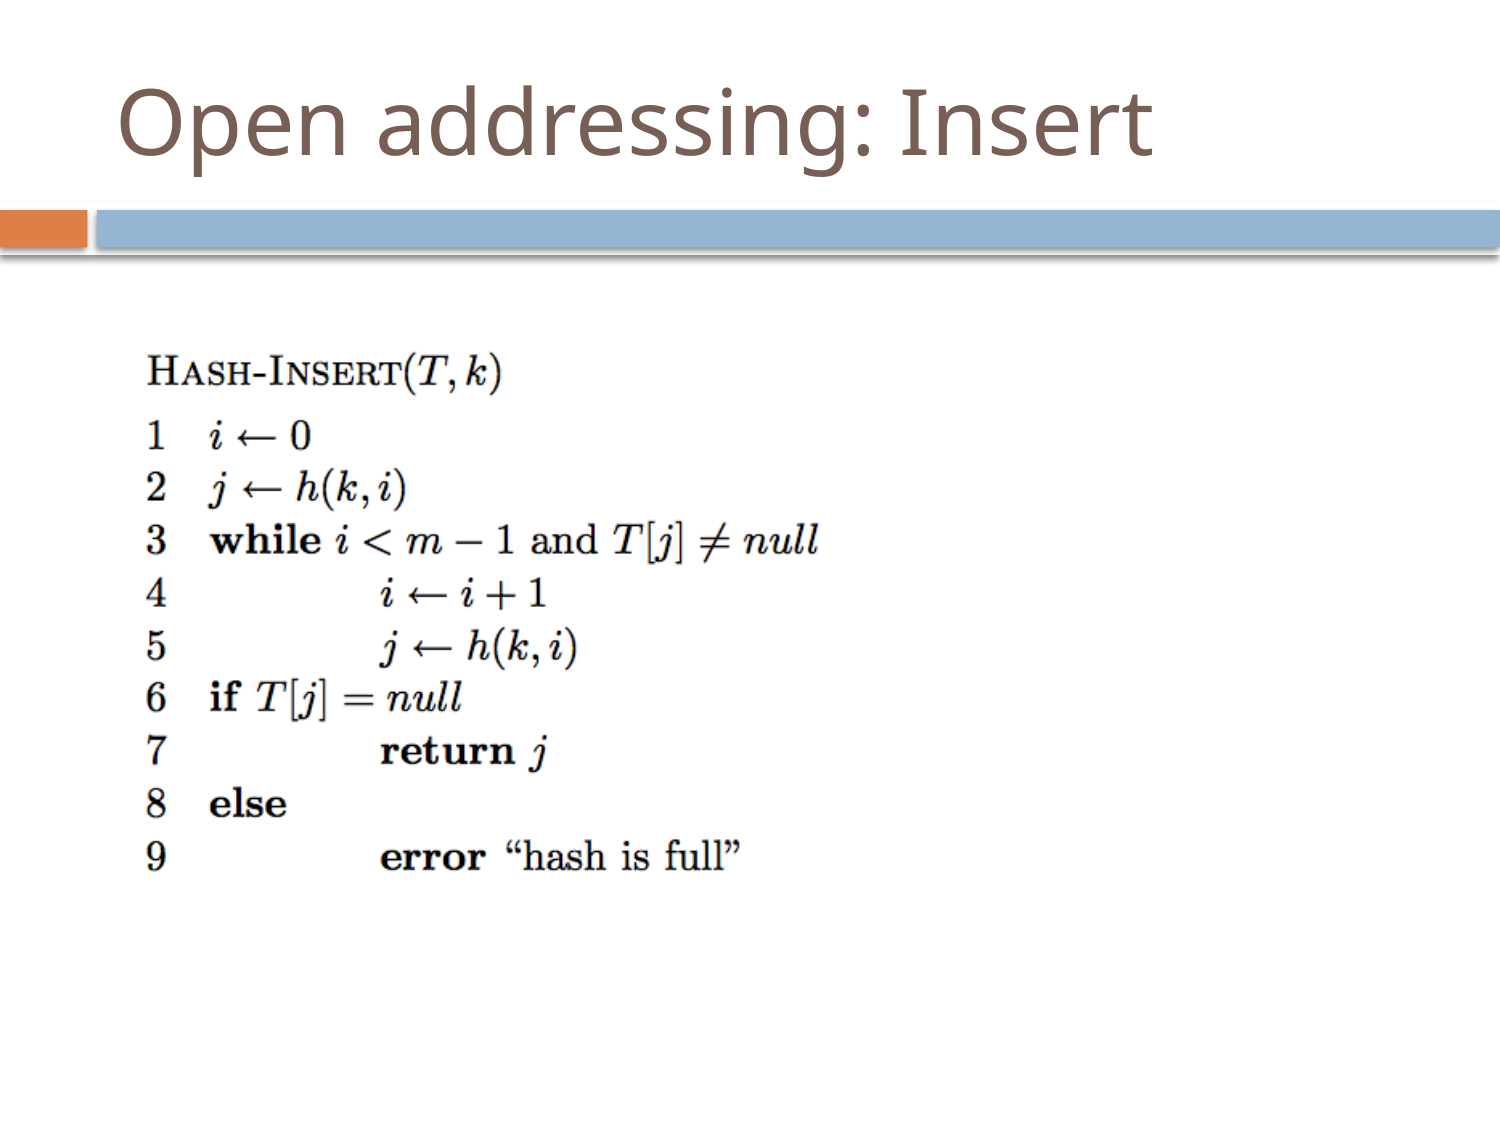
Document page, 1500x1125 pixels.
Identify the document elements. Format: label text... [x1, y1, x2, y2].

picture [137, 337, 839, 888]
title Open addressing: Insert [100, 37, 1438, 200]
